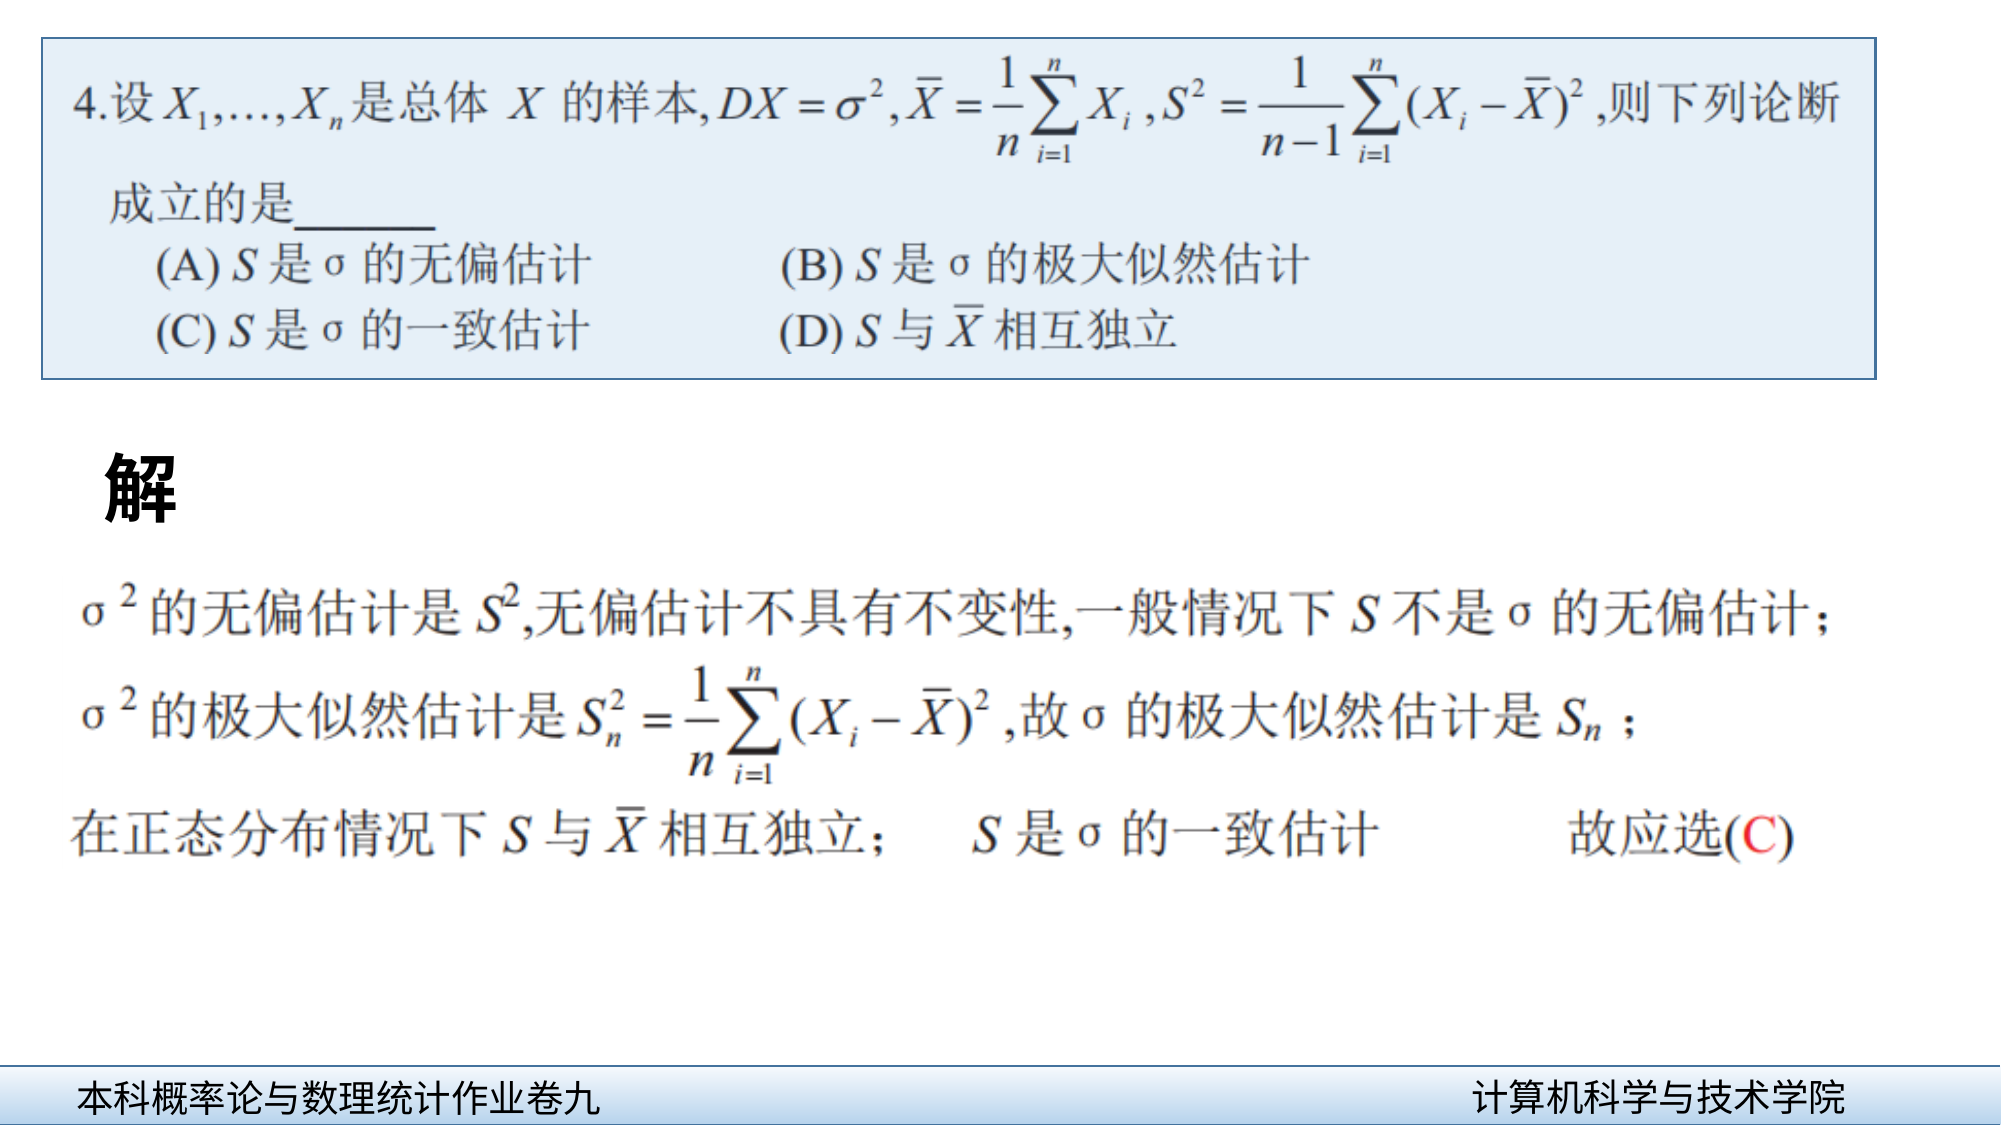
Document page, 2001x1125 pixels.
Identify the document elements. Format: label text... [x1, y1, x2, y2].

text_box [41, 37, 1877, 380]
text_box [0, 1065, 1550, 1125]
text_box 计算机科学与技术学院 [1456, 1066, 1550, 1125]
picture [61, 53, 1956, 354]
text_box 解 [89, 434, 293, 539]
picture [61, 576, 1860, 869]
slide_number [1550, 1065, 2000, 1125]
text_box 本科概率论与数理统计作业卷九 [61, 1067, 670, 1125]
